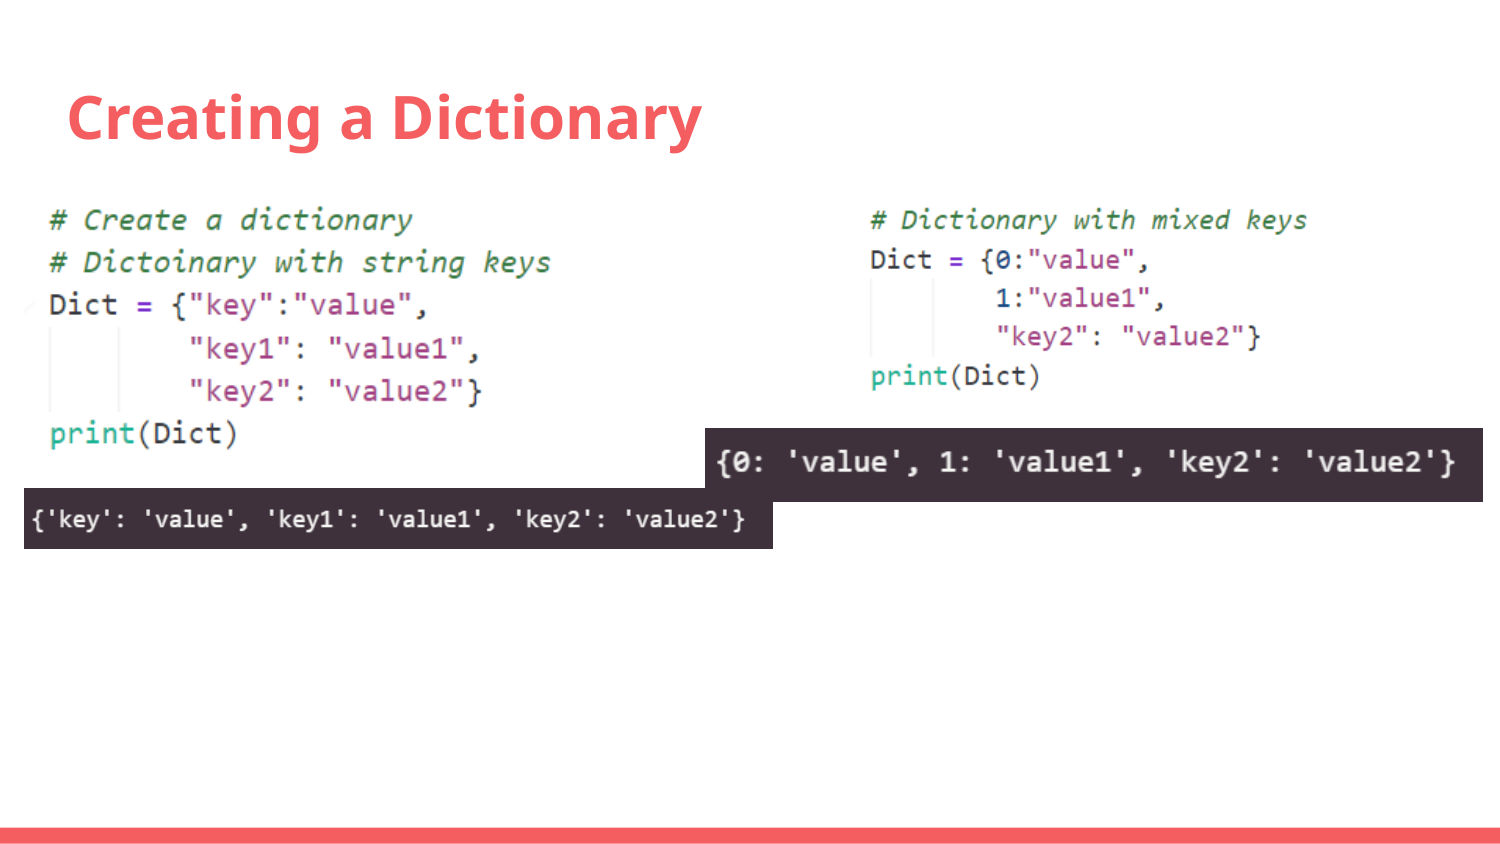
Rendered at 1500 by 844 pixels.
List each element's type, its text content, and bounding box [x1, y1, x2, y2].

picture [24, 191, 619, 464]
picture [24, 427, 1483, 549]
title Creating a Dictionary [51, 64, 1449, 167]
picture [824, 191, 1377, 423]
